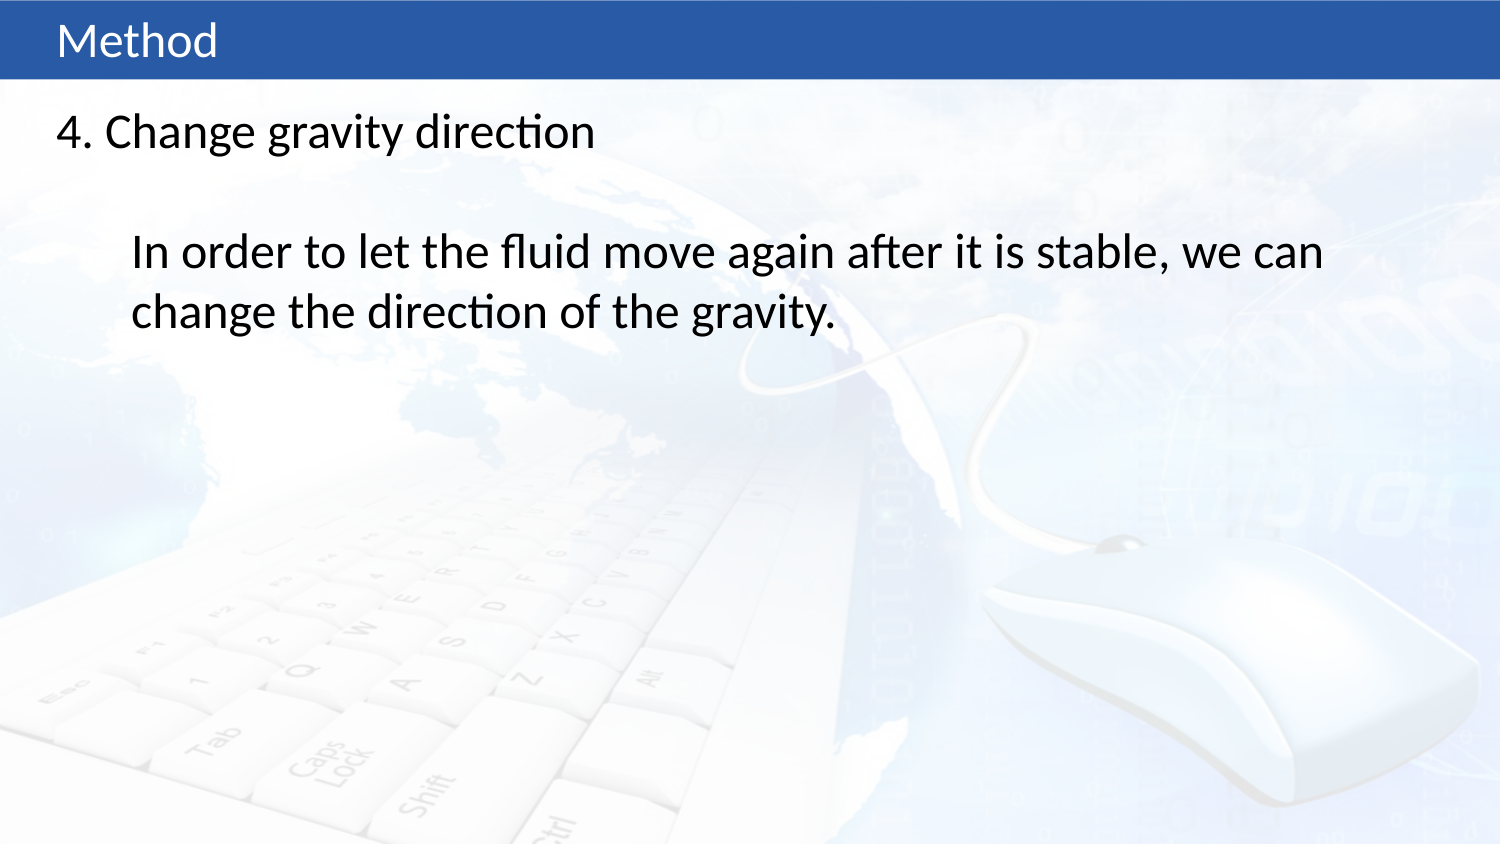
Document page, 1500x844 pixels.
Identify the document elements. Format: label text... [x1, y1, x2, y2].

text_box 4. Change gravity direction In order to let the fluid move again after it is stable, we can change the direction of the gravity. [41, 91, 1459, 346]
text_box Method [41, 0, 573, 75]
